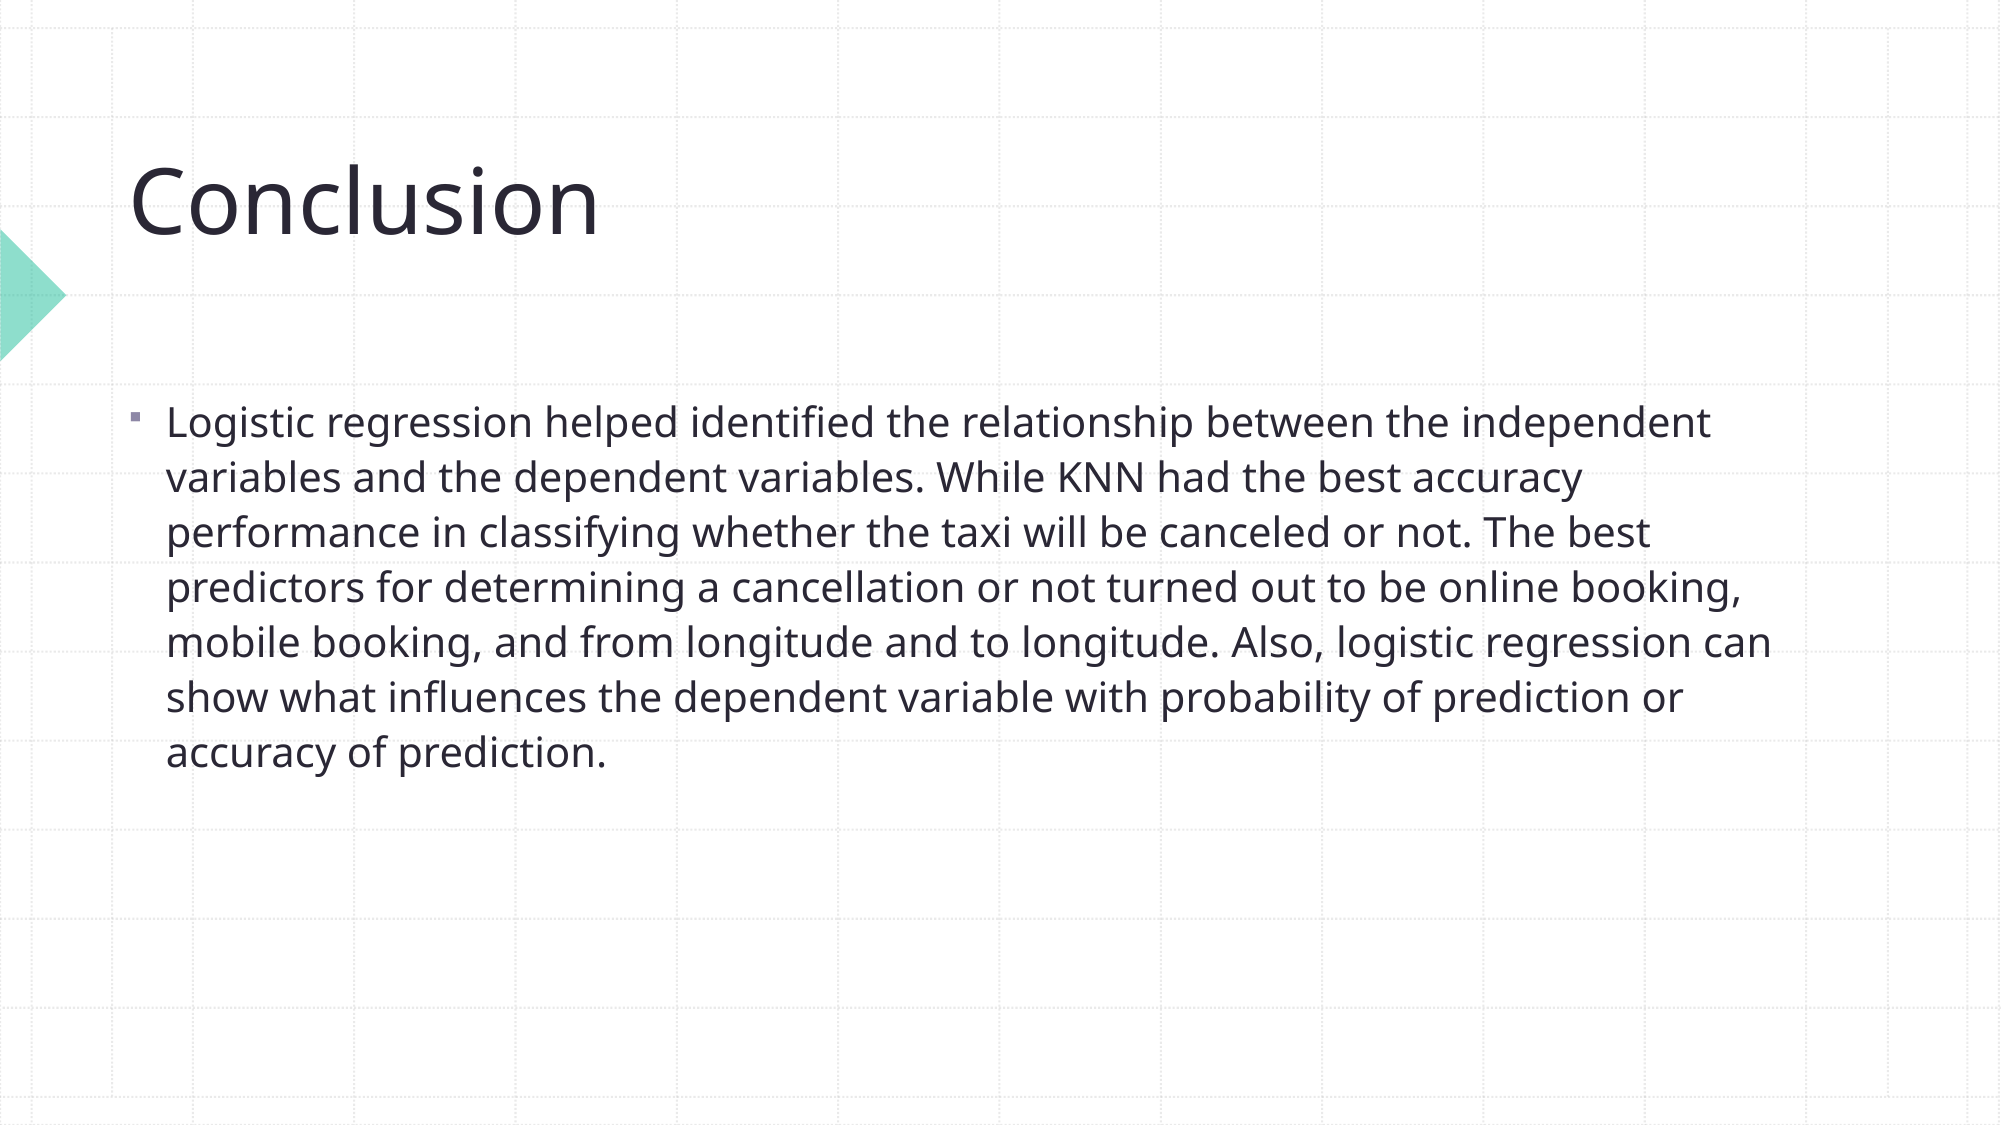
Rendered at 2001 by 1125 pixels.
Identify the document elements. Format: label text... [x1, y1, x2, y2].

list Logistic regression helped identified the relationship between the independent variables and the dependent variables. While KNN had the best accuracy performance in classifying whether the taxi will be canceled or not. The best predictors for determining a cancellation or not turned out to be online booking, mobile booking, and from longitude and to longitude. Also, logistic regression can show what influences the dependent variable with probability of prediction or accuracy of prediction. [113, 383, 1808, 969]
title Conclusion [113, 119, 1808, 261]
